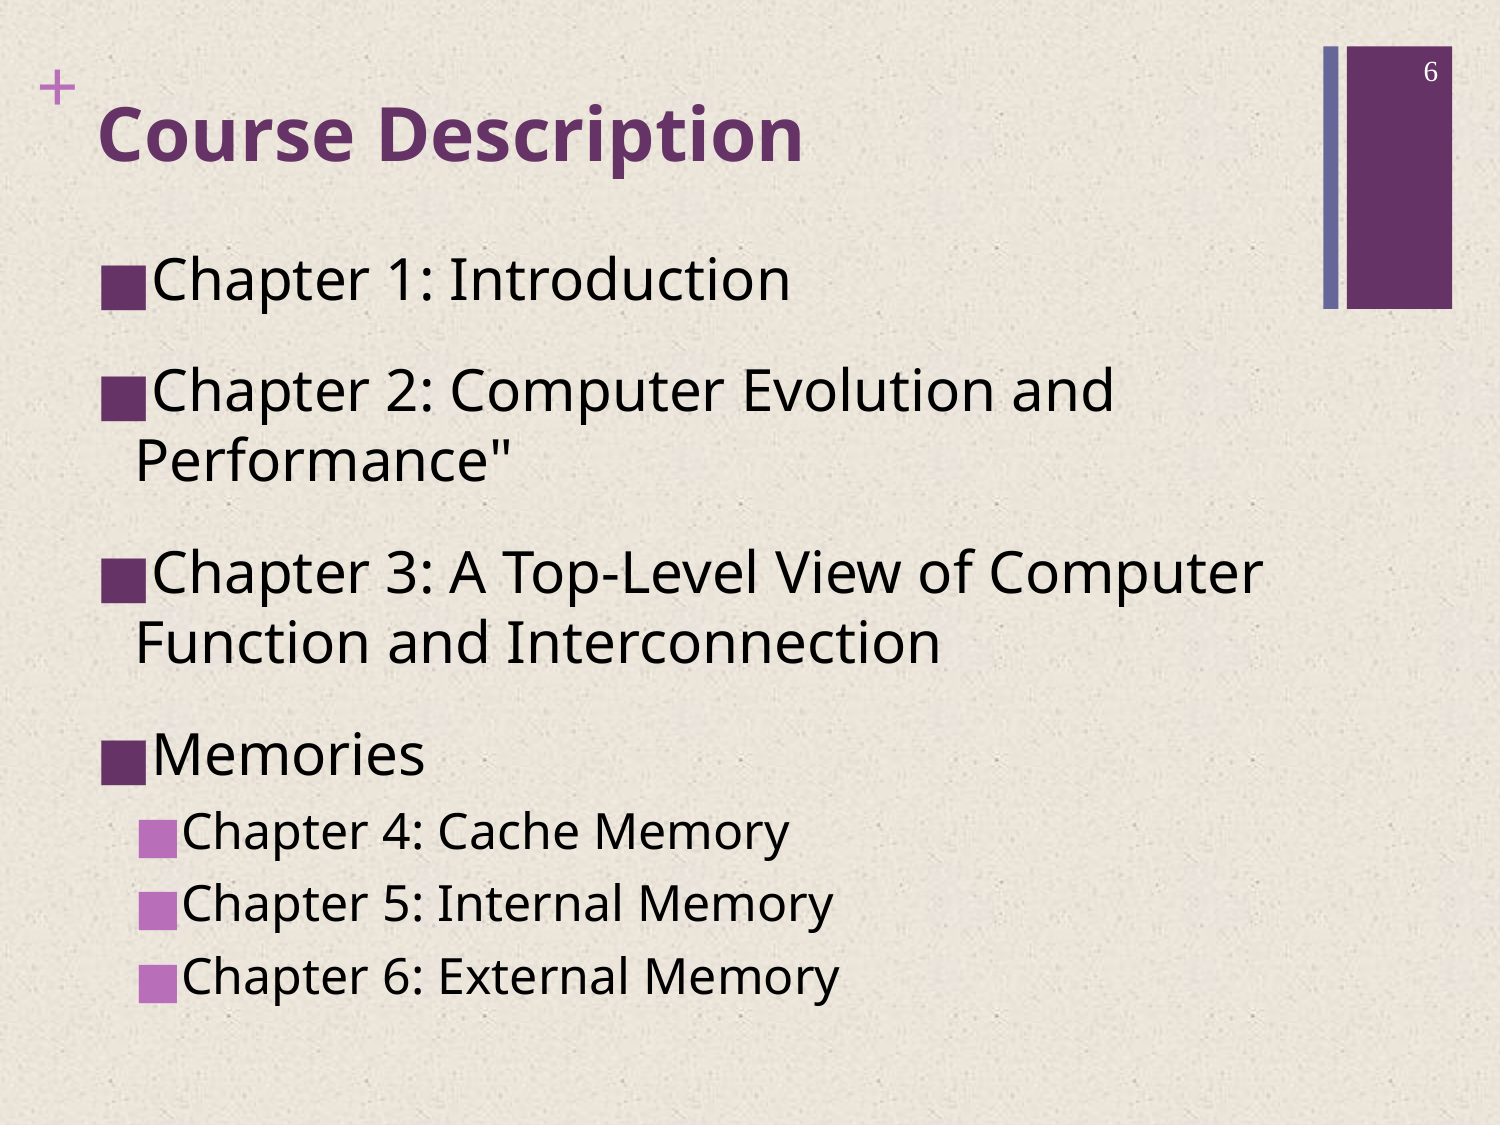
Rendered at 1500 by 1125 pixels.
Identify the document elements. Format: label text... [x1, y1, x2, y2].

title Course Description [81, 79, 1322, 234]
slide_number ‹#› [1362, 39, 1454, 100]
list Chapter 1: Introduction Chapter 2: Computer Evolution and Performance" Chapter 3: A Top-Level View of Computer Function and Interconnection Memories Chapter 4: Cache Memory Chapter 5: Internal Memory Chapter 6: External Memory [81, 234, 1322, 1005]
